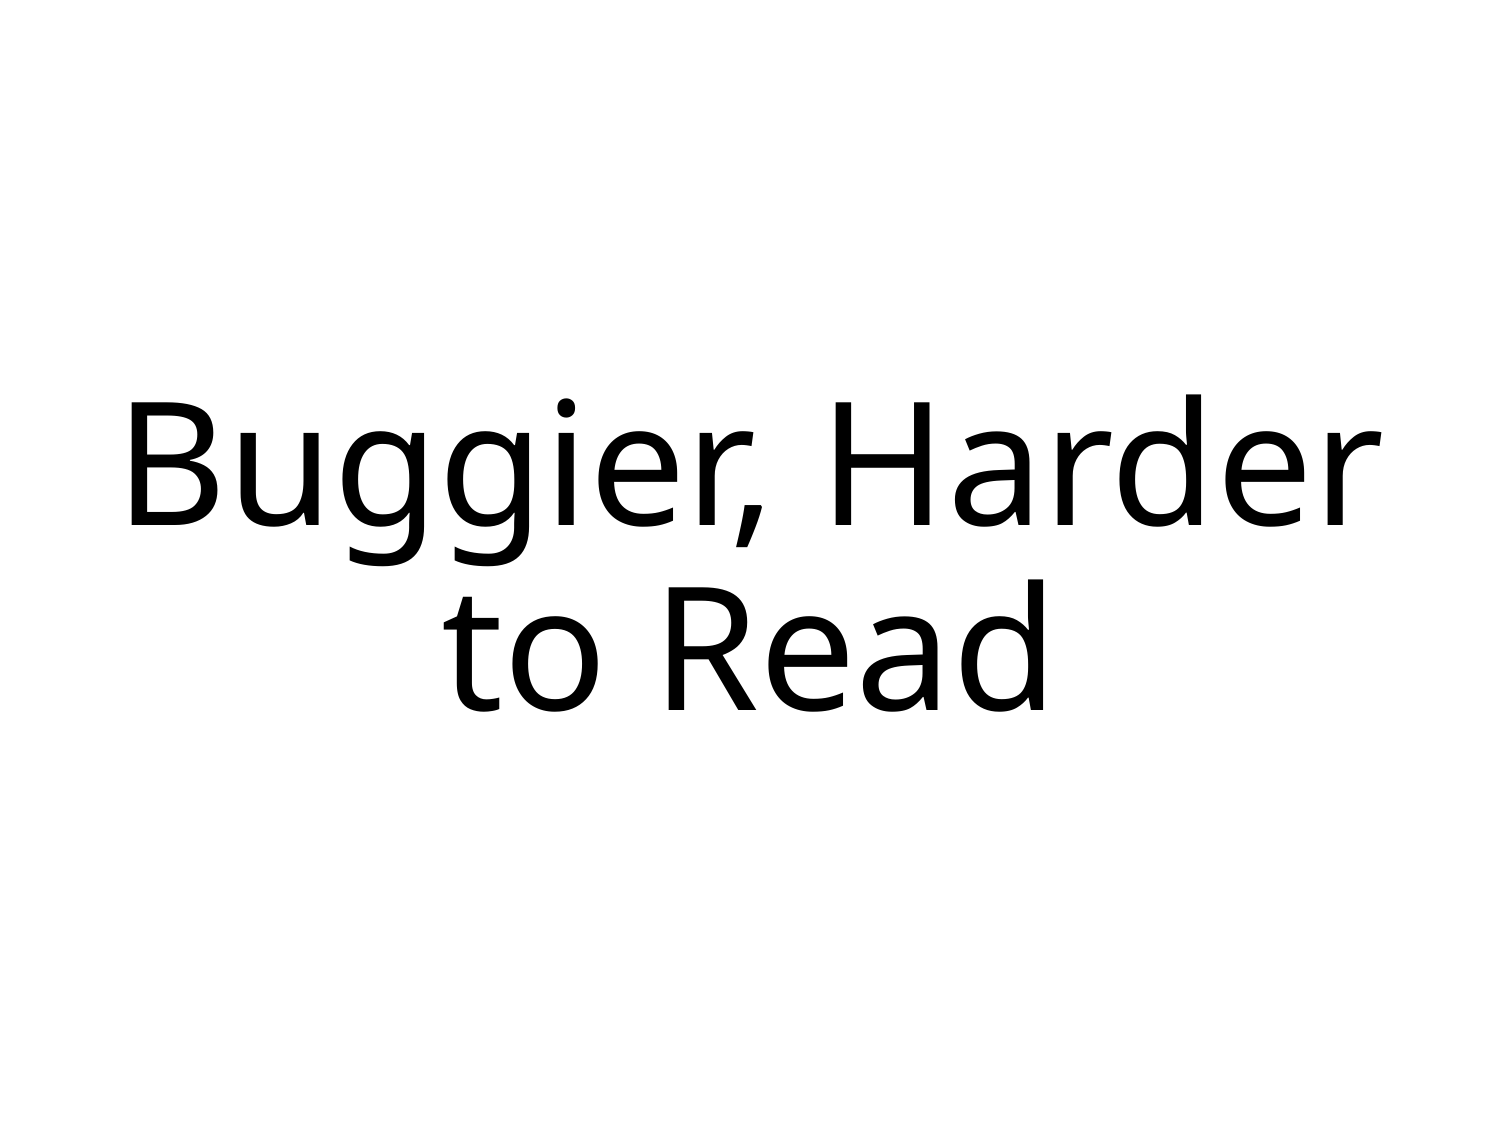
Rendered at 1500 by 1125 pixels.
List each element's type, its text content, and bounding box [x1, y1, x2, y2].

list Buggier, Harder to Read [0, 0, 1500, 1125]
